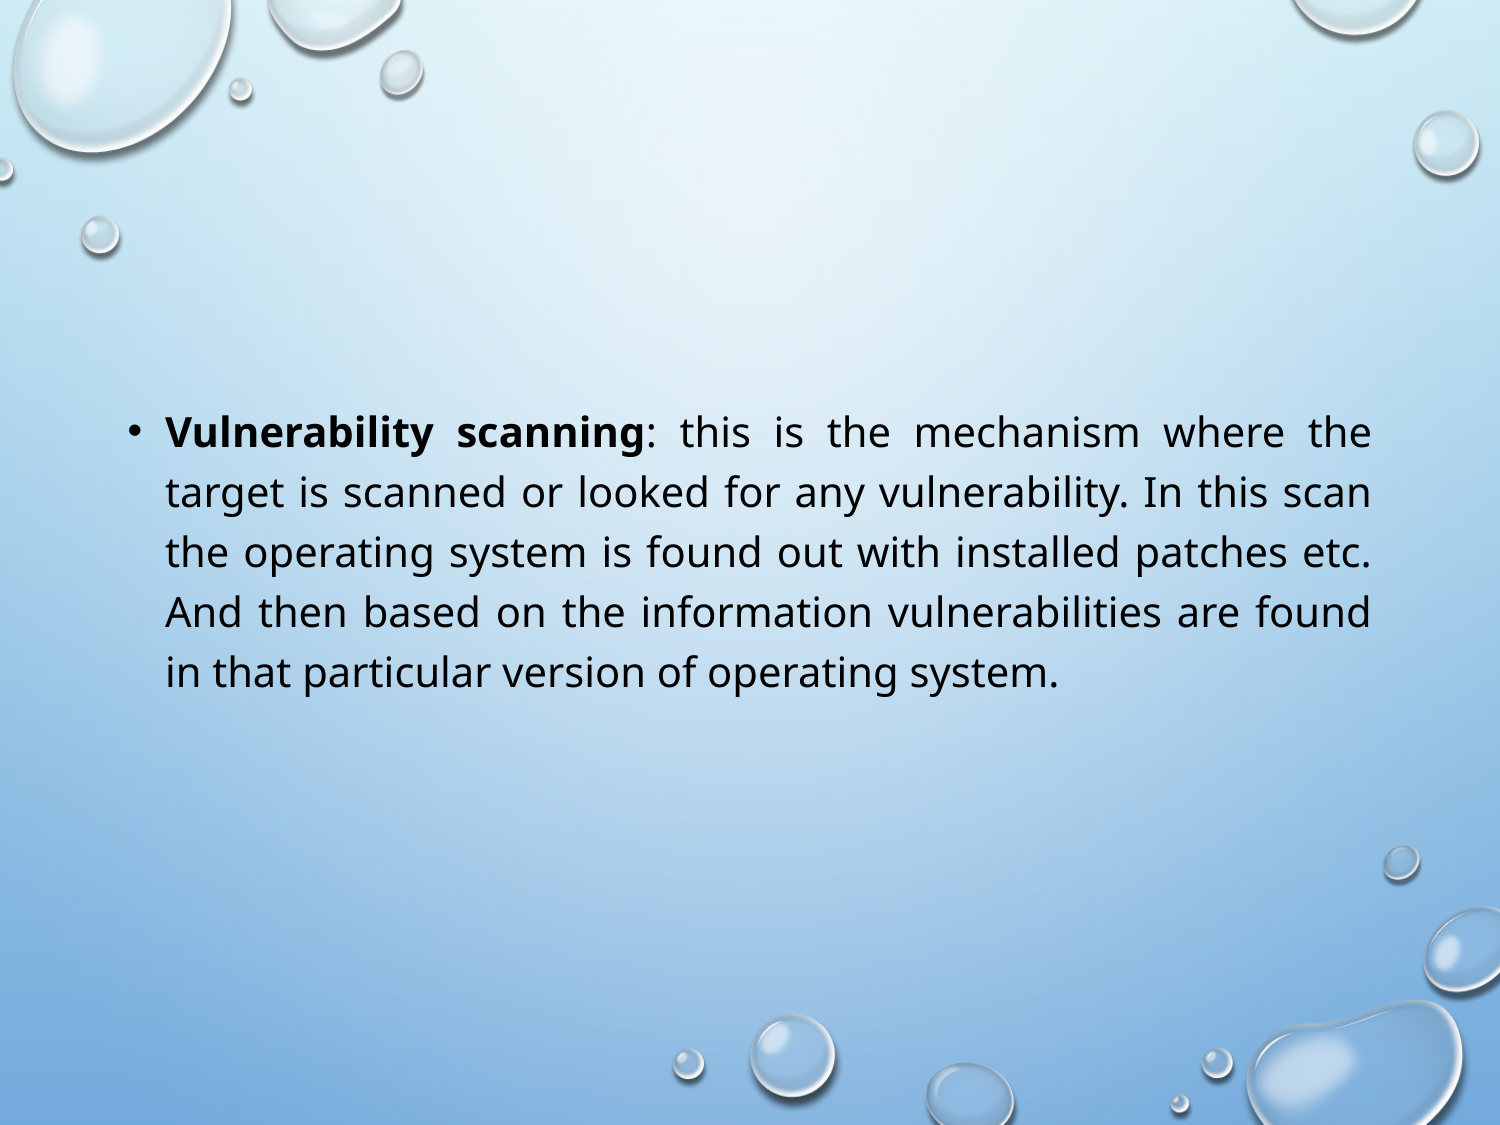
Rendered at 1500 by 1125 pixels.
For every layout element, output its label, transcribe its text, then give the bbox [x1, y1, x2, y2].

picture [0, 0, 1500, 1125]
list Vulnerability scanning: this is the mechanism where the target is scanned or looked for any vulnerability. In this scan the operating system is found out with installed patches etc. And then based on the information vulnerabilities are found in that particular version of operating system. [112, 388, 1388, 950]
